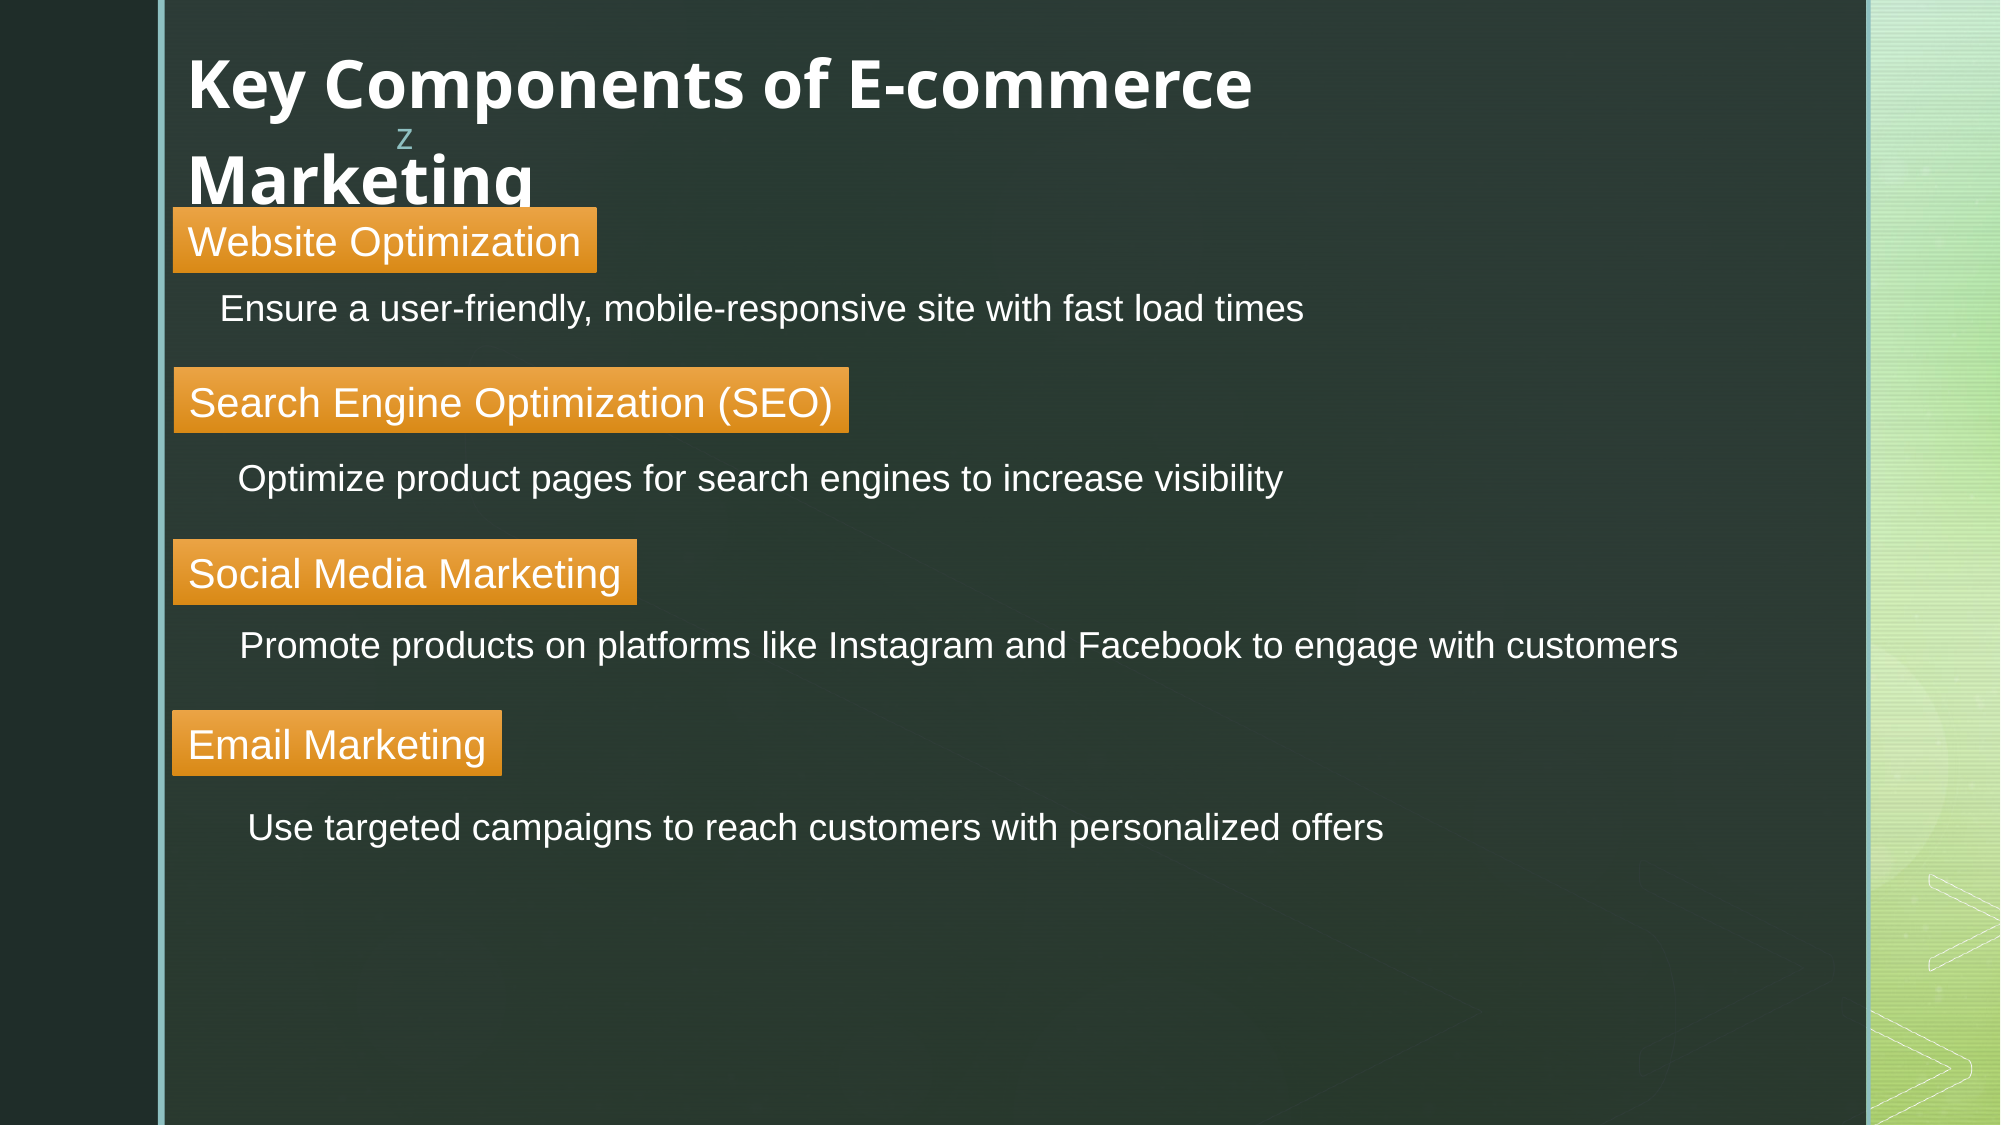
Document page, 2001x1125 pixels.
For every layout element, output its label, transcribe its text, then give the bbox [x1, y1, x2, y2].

text_box Search Engine Optimization (SEO) [173, 367, 849, 433]
text_box Ensure a user-friendly, mobile-responsive site with fast load times [204, 276, 1320, 336]
picture [1871, 0, 2001, 1125]
text_box Email Marketing [172, 710, 502, 776]
text_box Promote products on platforms like Instagram and Facebook to engage with customers [224, 613, 1695, 674]
text_box Optimize product pages for search engines to increase visibility [222, 446, 1299, 507]
text_box Use targeted campaigns to reach customers with personalized offers [232, 795, 1400, 856]
text_box Key Components of E-commerce Marketing [171, 81, 1435, 162]
text_box Website Optimization [172, 207, 597, 273]
text_box Social Media Marketing [173, 539, 637, 605]
